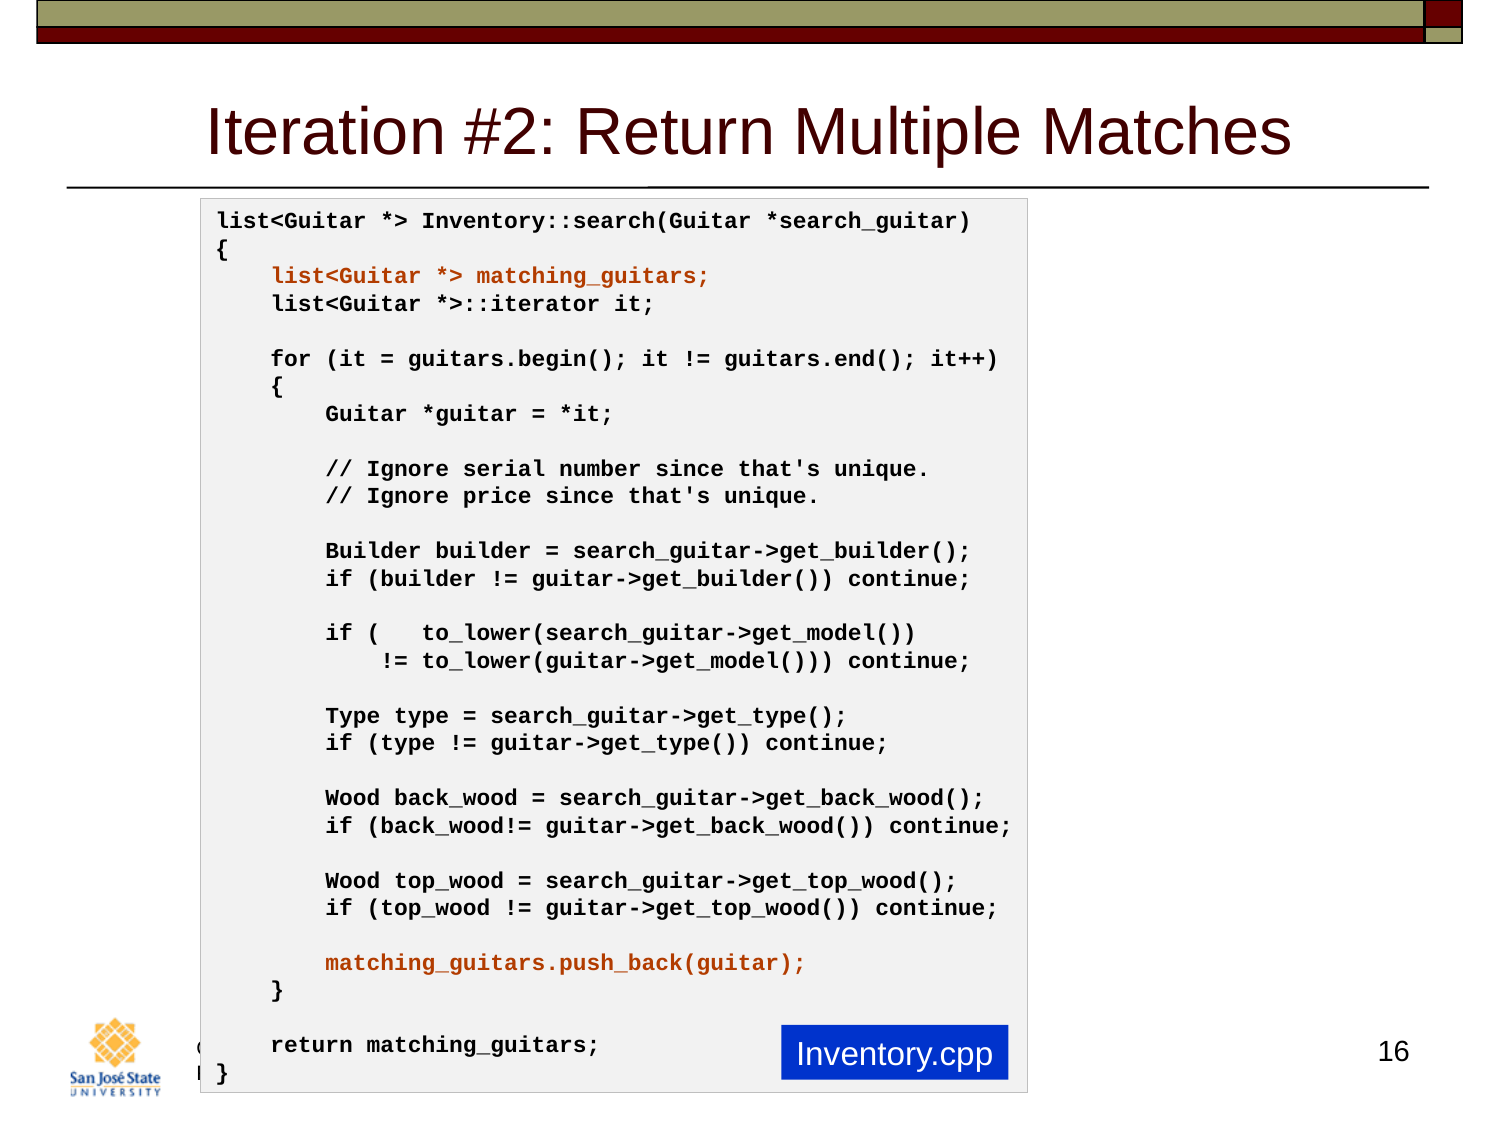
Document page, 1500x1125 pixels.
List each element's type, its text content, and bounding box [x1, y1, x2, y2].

title Iteration #2: Return Multiple Matches [75, 67, 1425, 175]
text_box list<Guitar *> Inventory::search(Guitar *search_guitar) { list<Guitar *> matching_guitars; list<Guitar *>::iterator it; for (it = guitars.begin(); it != guitars.end(); it++) { Guitar *guitar = *it; // Ignore serial number since that's unique. // Ignore price since that's unique. Builder builder = search_guitar->get_builder(); if (builder != guitar->get_builder()) continue; if ( to_lower(search_guitar->get_model()) != to_lower(guitar->get_model())) continue; Type type = search_guitar->get_type(); if (type != guitar->get_type()) continue; Wood back_wood = search_guitar->get_back_wood(); if (back_wood!= guitar->get_back_wood()) continue; Wood top_wood = search_guitar->get_top_wood(); if (top_wood != guitar->get_top_wood()) continue; matching_guitars.push_back(guitar); } return matching_guitars; } [200, 198, 1028, 1093]
picture [60, 1012, 166, 1112]
text_box Inventory.cpp [781, 1024, 1009, 1080]
slide_number 16 [1335, 1025, 1425, 1100]
